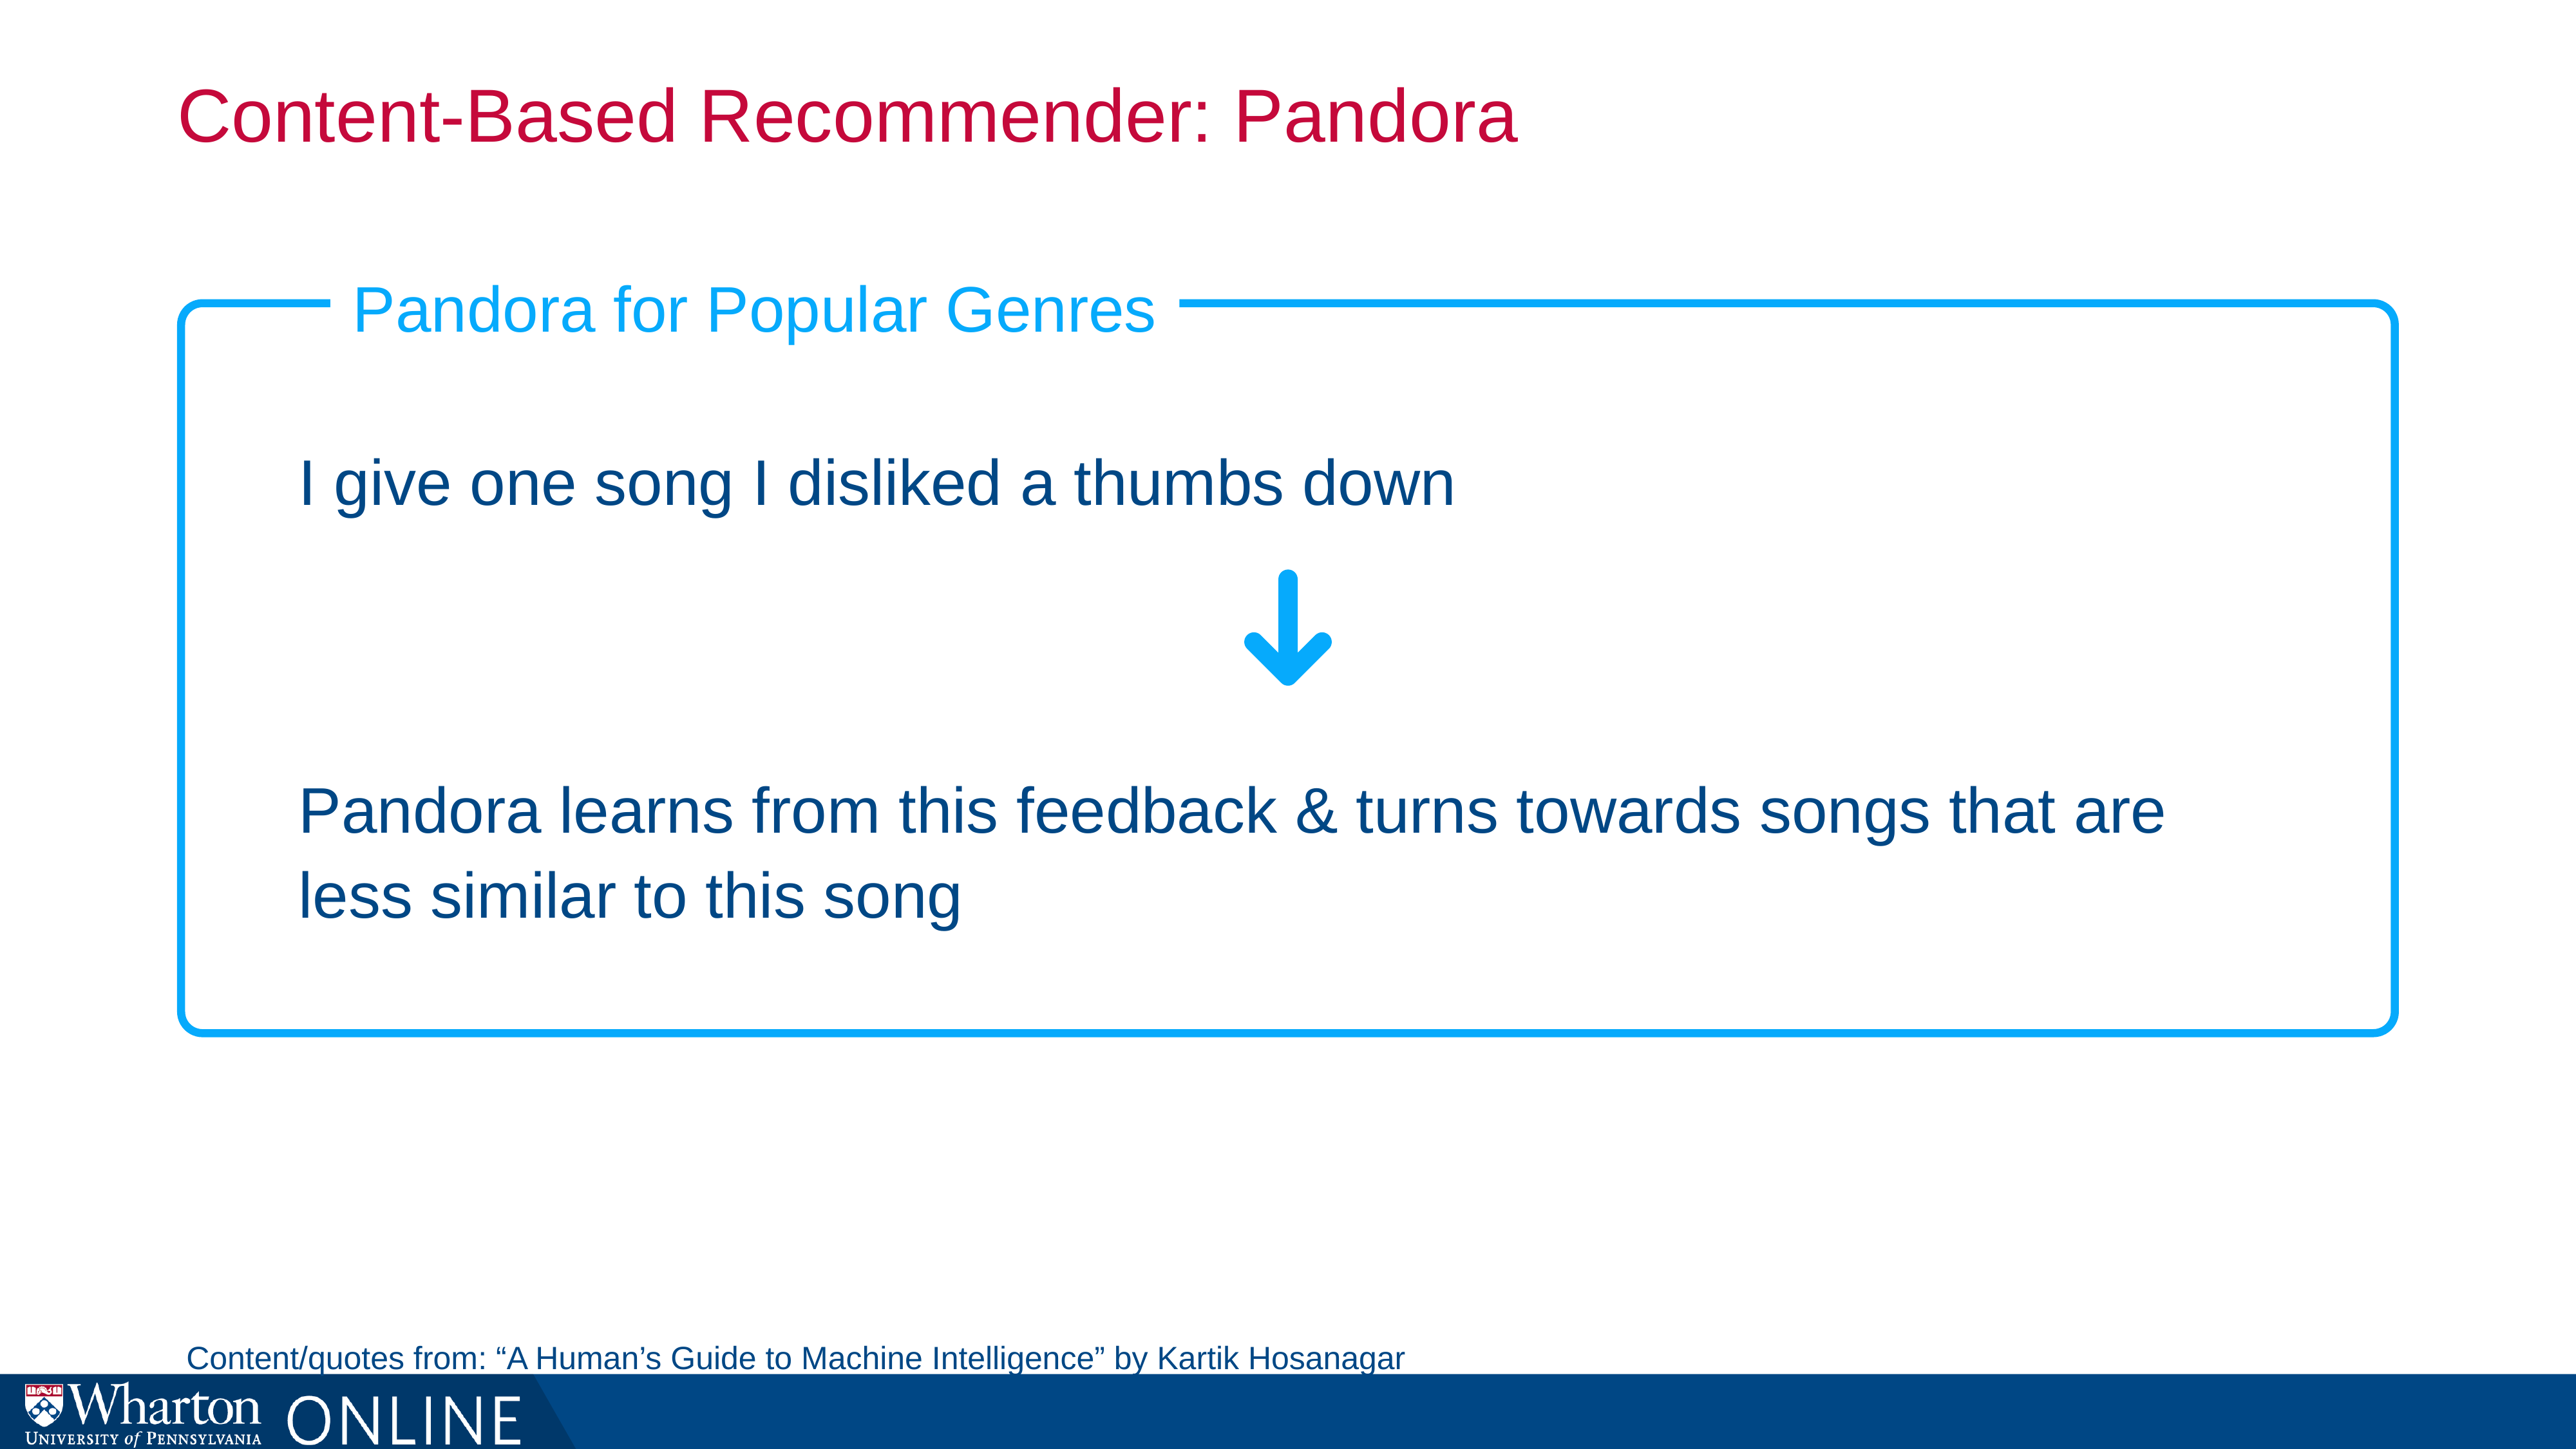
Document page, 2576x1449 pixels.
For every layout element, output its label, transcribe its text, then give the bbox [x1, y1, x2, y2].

text_box Content/quotes from: “A Human’s Guide to Machine Intelligence” by Kartik Hosanagar [162, 1333, 1790, 1399]
title Content-Based Recommender: Pandora [176, 77, 2400, 179]
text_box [180, 222, 2395, 1034]
picture [25, 1381, 520, 1448]
